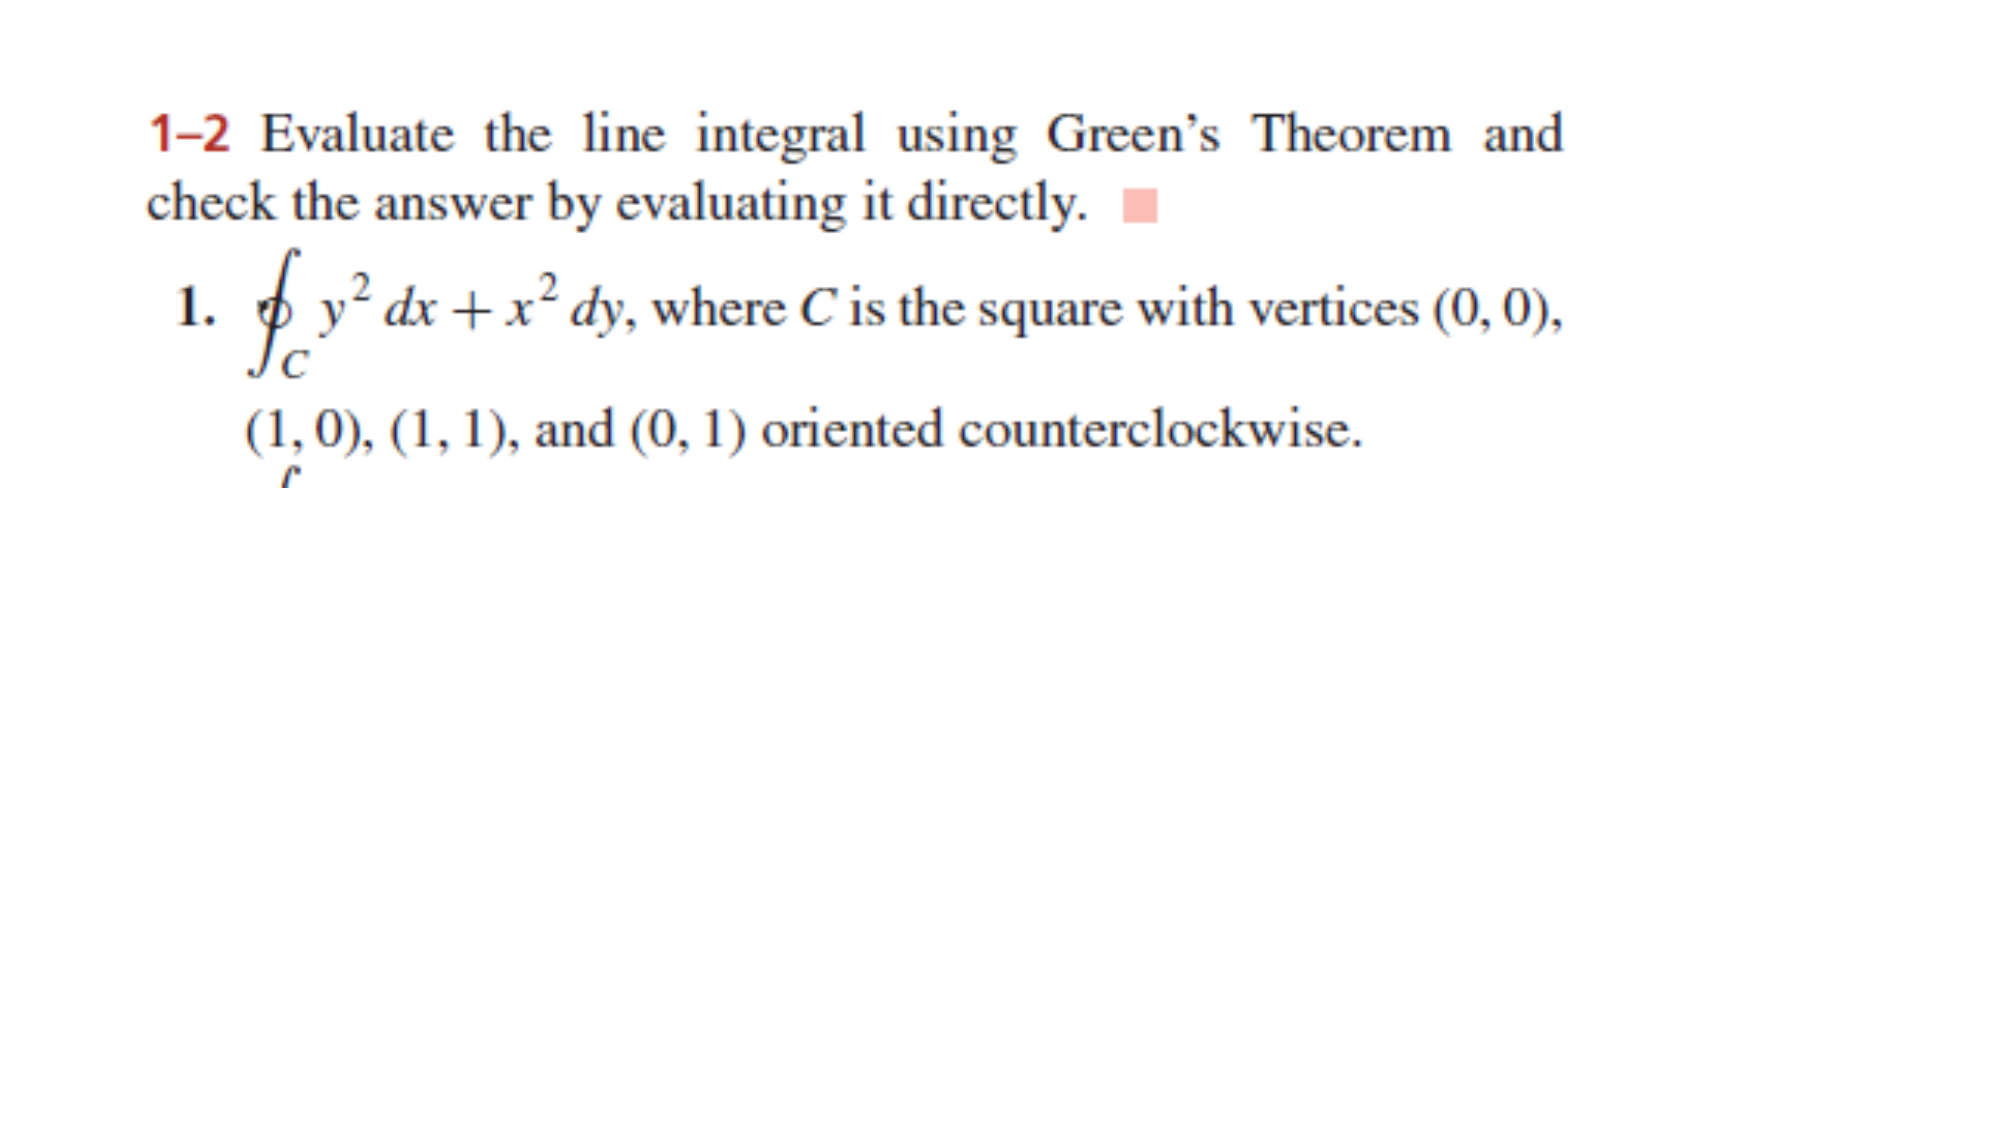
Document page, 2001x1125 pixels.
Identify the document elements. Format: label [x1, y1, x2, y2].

picture [100, 87, 1593, 488]
